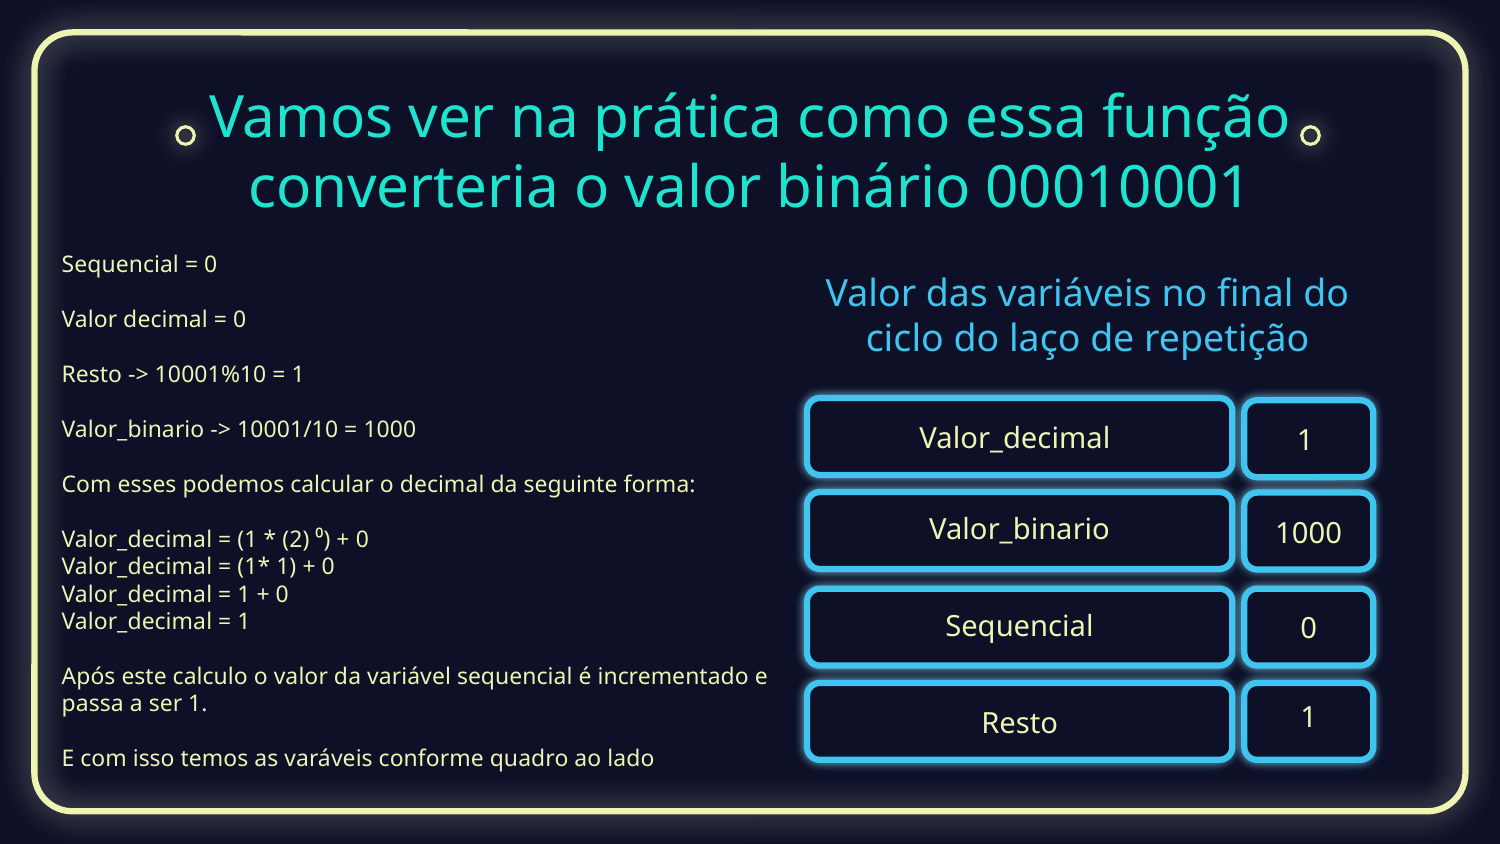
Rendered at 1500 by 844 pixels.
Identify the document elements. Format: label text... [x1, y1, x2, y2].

text_box Resto [807, 685, 1233, 758]
text_box Valor_decimal [802, 400, 1228, 473]
text_box 0 [1244, 590, 1374, 664]
text_box Valor das variáveis no final do ciclo do laço de repetição [802, 268, 1374, 375]
text_box [810, 565, 1229, 569]
text_box [810, 661, 1230, 666]
text_box 1 [1244, 679, 1374, 753]
text_box 1 [1237, 402, 1374, 476]
text_box [1245, 753, 1372, 760]
text_box Sequencial = 0 Valor decimal = 0 Resto -> 10001%10 = 1 Valor_binario -> 10001/10 = 1000 Com esses podemos calcular o decimal da seguinte forma: Valor_decimal = (1 * (2) ⁰) + 0 Valor_decimal = (1* 1) + 0 Valor_decimal = 1 + 0 Valor_decimal = 1 Após este calculo o valor da variável sequencial é incrementado e passa a ser 1. E com isso temos as varáveis conforme quadro ao lado [46, 227, 786, 819]
text_box [1228, 401, 1233, 472]
title Vamos ver na prática como essa função converteria o valor binário 00010001 [118, 64, 1382, 183]
text_box 1000 [1244, 494, 1374, 569]
text_box Valor_binario [807, 492, 1233, 565]
text_box Sequencial [807, 588, 1233, 661]
